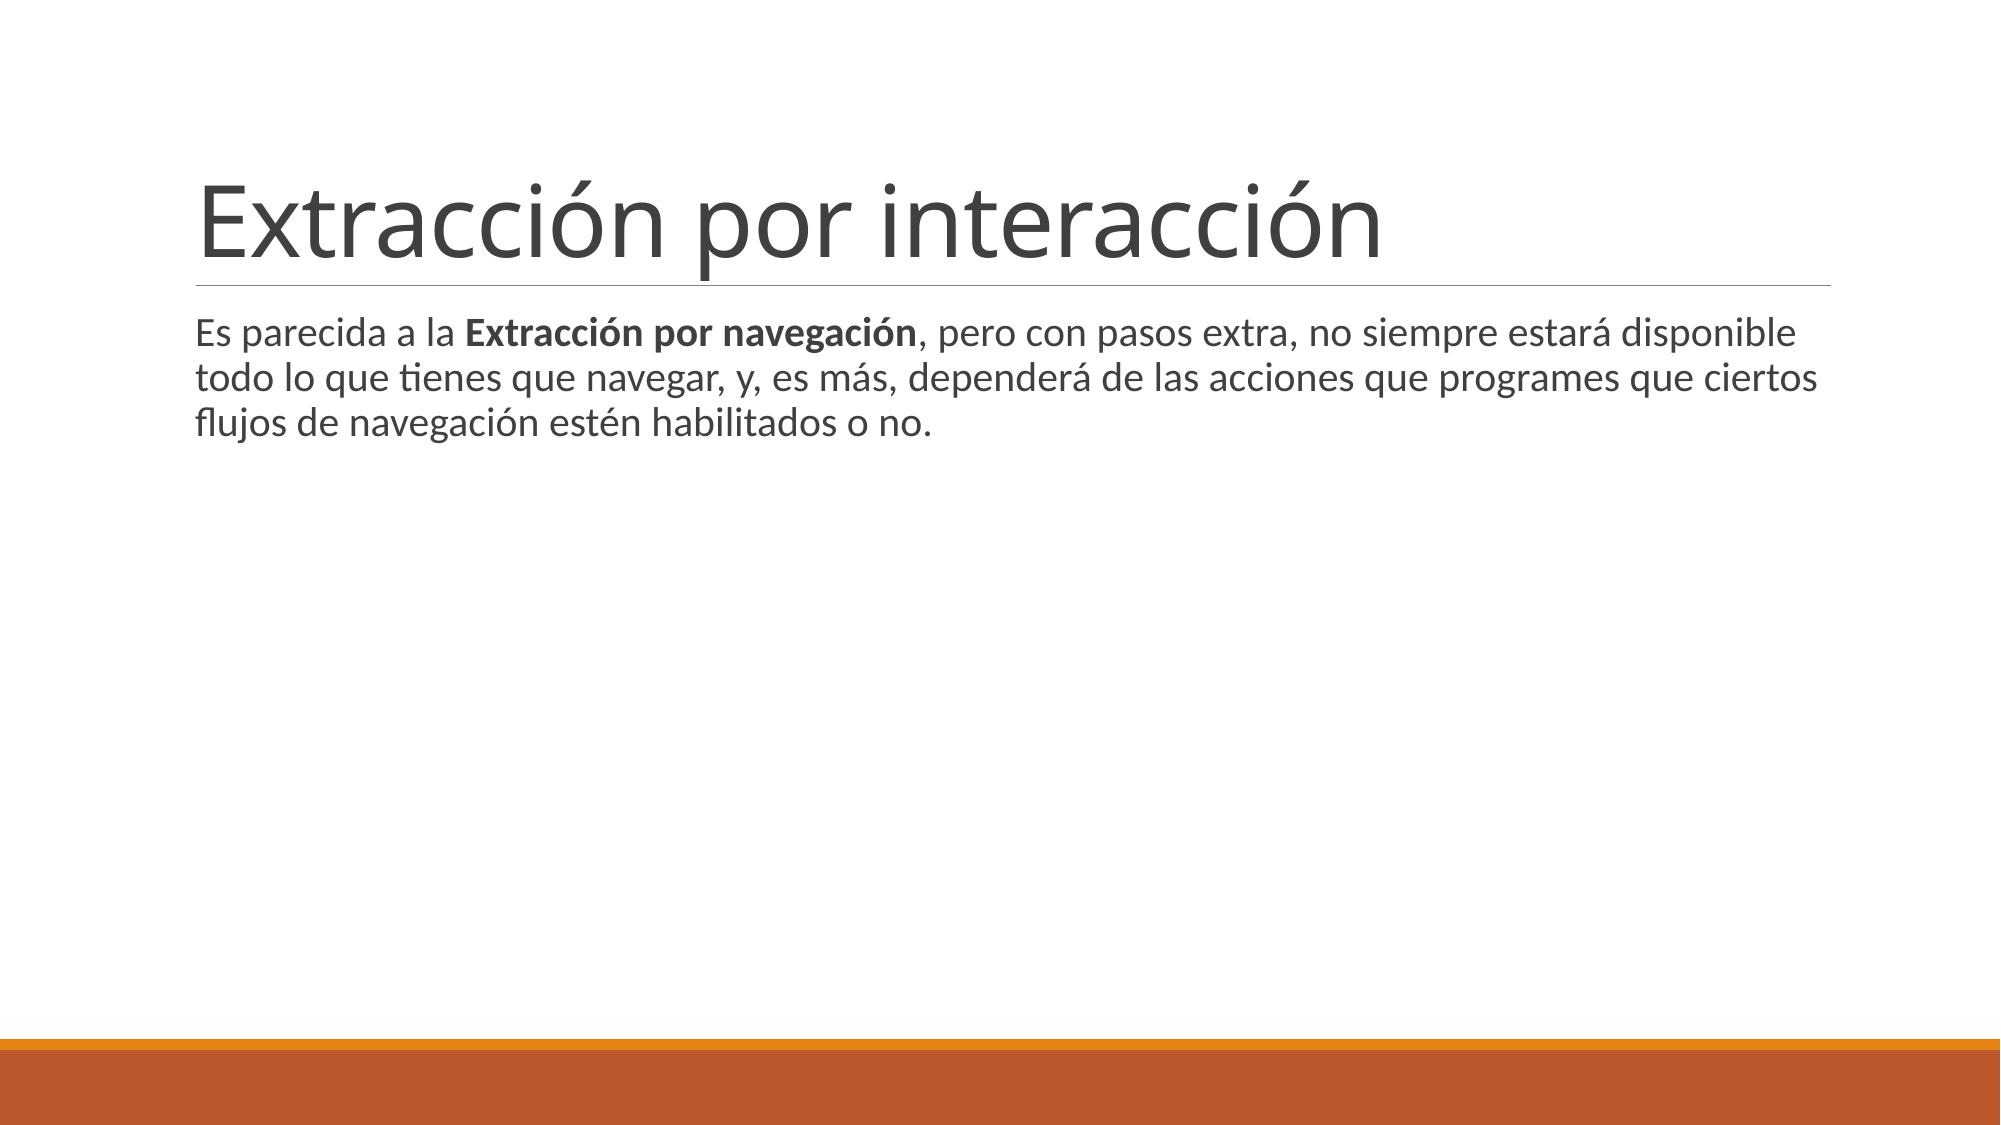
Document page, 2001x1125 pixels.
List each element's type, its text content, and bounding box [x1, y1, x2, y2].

title Extracción por interacción [180, 47, 1830, 285]
list Es parecida a la Extracción por navegación, pero con pasos extra, no siempre estará disponible todo lo que tienes que navegar, y, es más, dependerá de las acciones que programes que ciertos flujos de navegación estén habilitados o no. [180, 302, 1830, 963]
